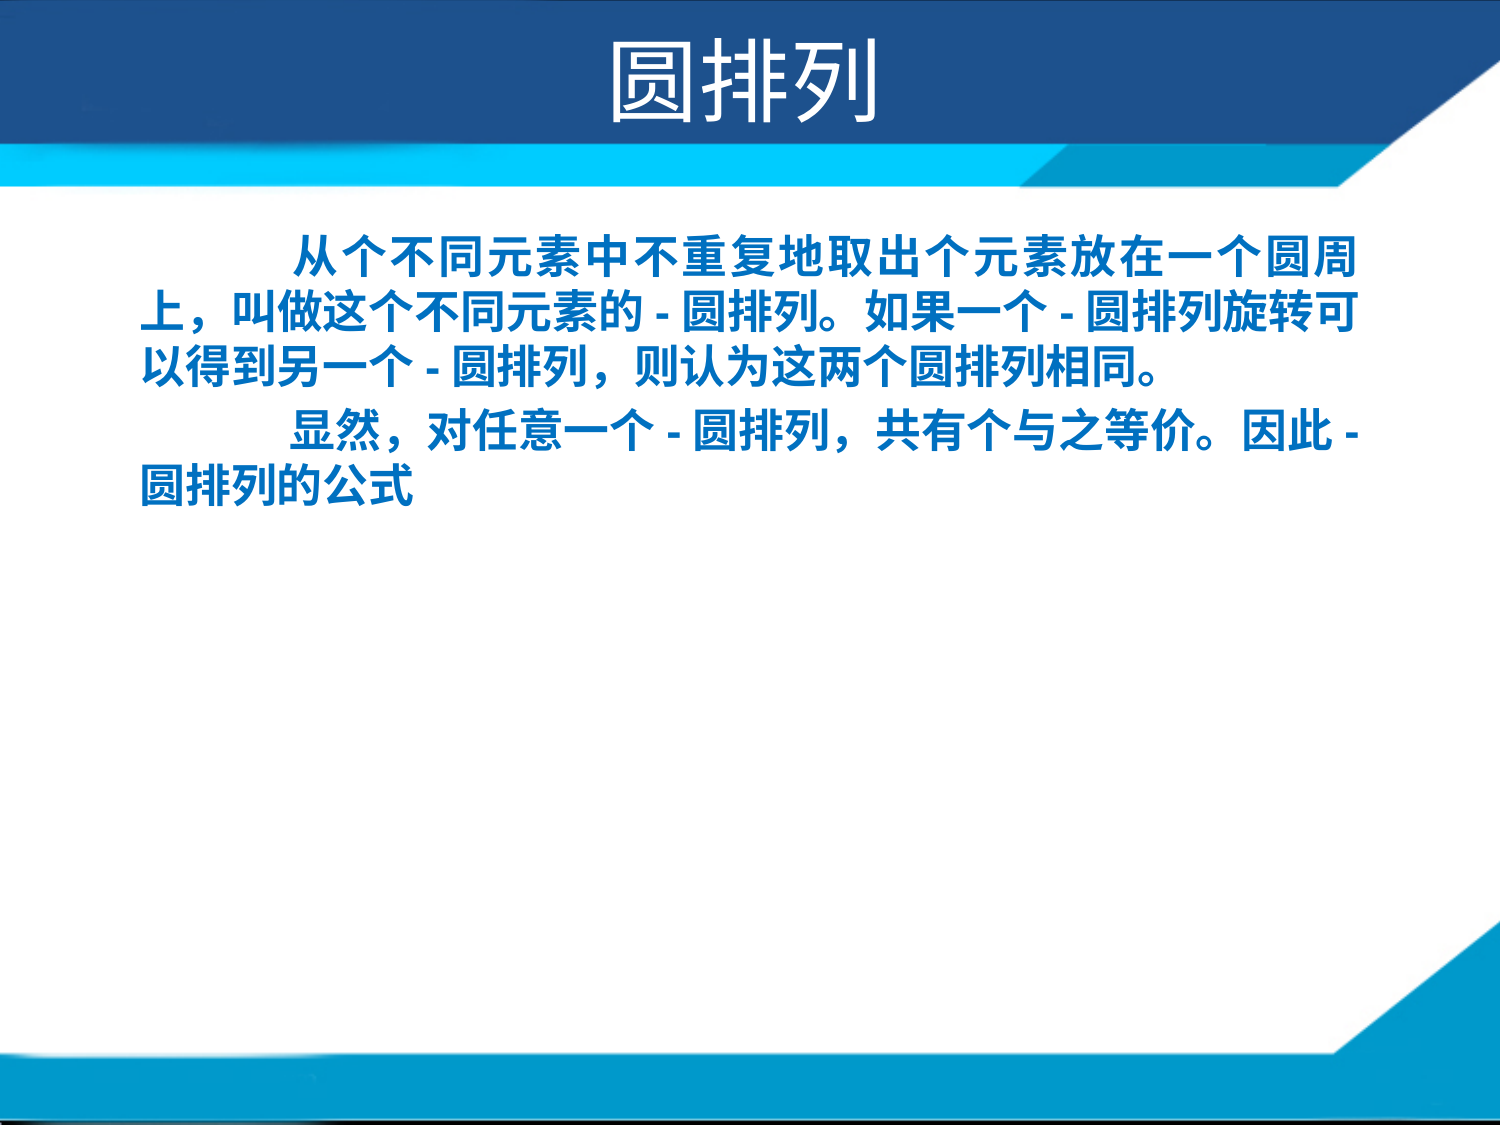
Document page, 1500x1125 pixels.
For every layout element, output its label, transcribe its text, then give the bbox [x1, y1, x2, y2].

text_box 圆排列 [242, 9, 1247, 149]
picture [0, 1118, 1500, 1125]
picture [0, 0, 1500, 1058]
